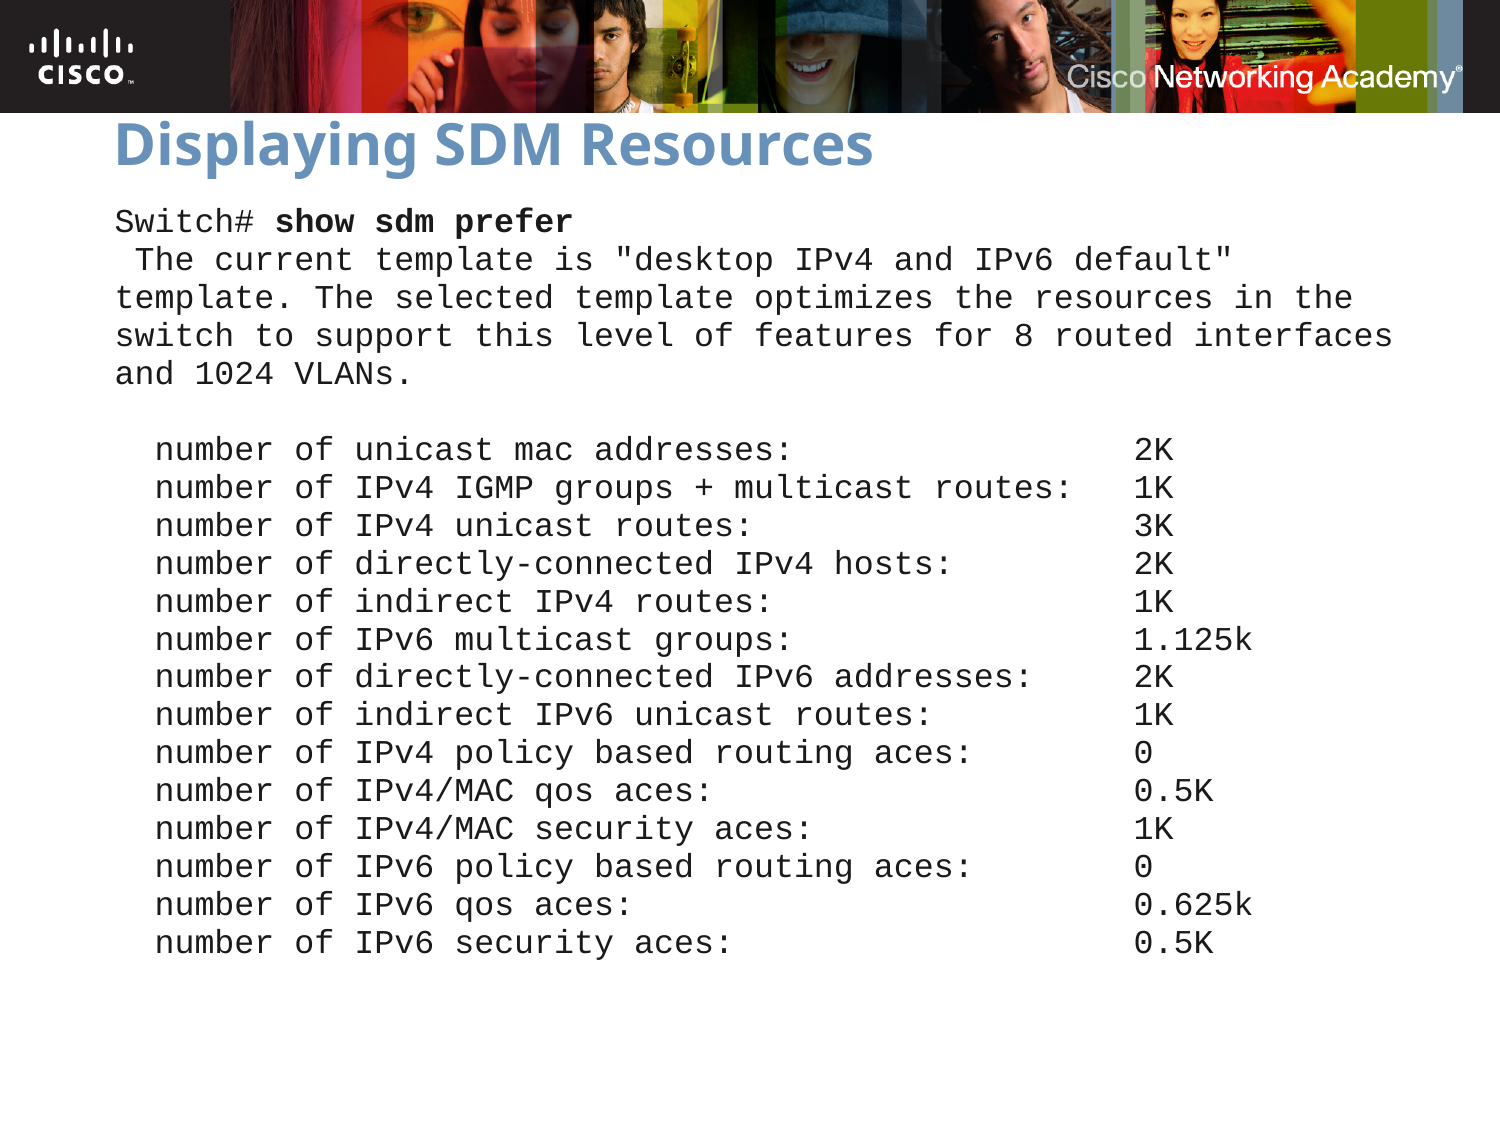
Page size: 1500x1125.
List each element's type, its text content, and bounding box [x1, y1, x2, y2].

list Switch# show sdm prefer The current template is "desktop IPv4 and IPv6 default" template. The selected template optimizes the resources in the switch to support this level of features for 8 routed interfaces and 1024 VLANs. number of unicast mac addresses: 2K number of IPv4 IGMP groups + multicast routes: 1K number of IPv4 unicast routes: 3K number of directly-connected IPv4 hosts: 2K number of indirect IPv4 routes: 1K number of IPv6 multicast groups: 1.125k number of directly-connected IPv6 addresses: 2K number of indirect IPv6 unicast routes: 1K number of IPv4 policy based routing aces: 0 number of IPv4/MAC qos aces: 0.5K number of IPv4/MAC security aces: 1K number of IPv6 policy based routing aces: 0 number of IPv6 qos aces: 0.625k number of IPv6 security aces: 0.5K [107, 196, 1411, 1125]
picture [1444, 0, 1500, 113]
picture [0, 0, 107, 113]
title Displaying SDM Resources [107, 0, 1444, 185]
